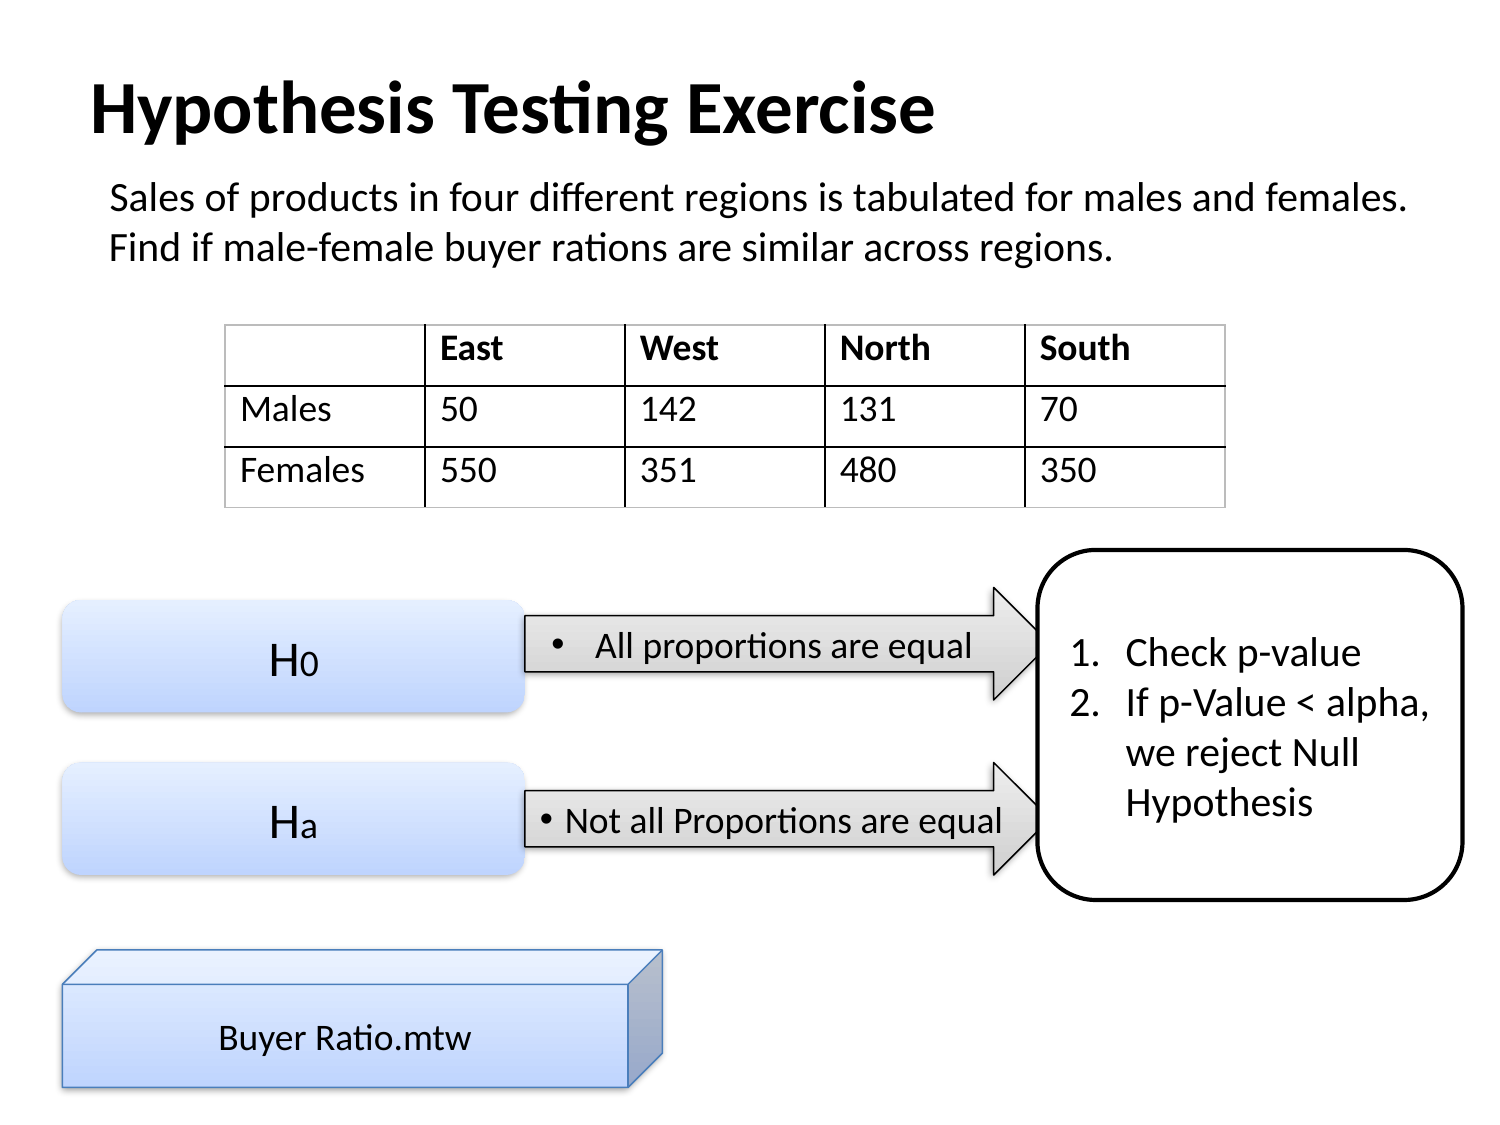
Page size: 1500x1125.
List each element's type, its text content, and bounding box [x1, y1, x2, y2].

text_box Ha [61, 761, 526, 876]
table_cell 480 [826, 448, 1024, 507]
table_header East [426, 326, 624, 385]
table_header South [1026, 326, 1224, 385]
table_cell 70 [1026, 387, 1224, 446]
table_header West [626, 326, 824, 385]
table_header North [826, 326, 1024, 385]
table_cell Males [226, 387, 424, 446]
text_box All proportions are equal [524, 586, 1035, 701]
table_cell Females [226, 448, 424, 507]
list Sales of products in four different regions is tabulated for males and females. Find if male-female buyer rations are similar across regions. [37, 162, 1475, 1100]
table_cell 50 [426, 387, 624, 446]
table_cell 350 [1026, 448, 1224, 507]
table_cell 550 [426, 448, 624, 507]
table_header [226, 326, 424, 385]
table_cell 131 [826, 387, 1024, 446]
title Hypothesis Testing Exercise [75, 45, 1425, 162]
table_cell 351 [626, 448, 824, 507]
text_box Check p-value If p-Value < alpha, we reject Null Hypothesis [1035, 547, 1465, 903]
text_box H0 [61, 599, 526, 714]
table_cell 142 [626, 387, 824, 446]
text_box Not all Proportions are equal [524, 761, 1035, 876]
text_box Buyer Ratio.mtw [61, 949, 664, 1089]
